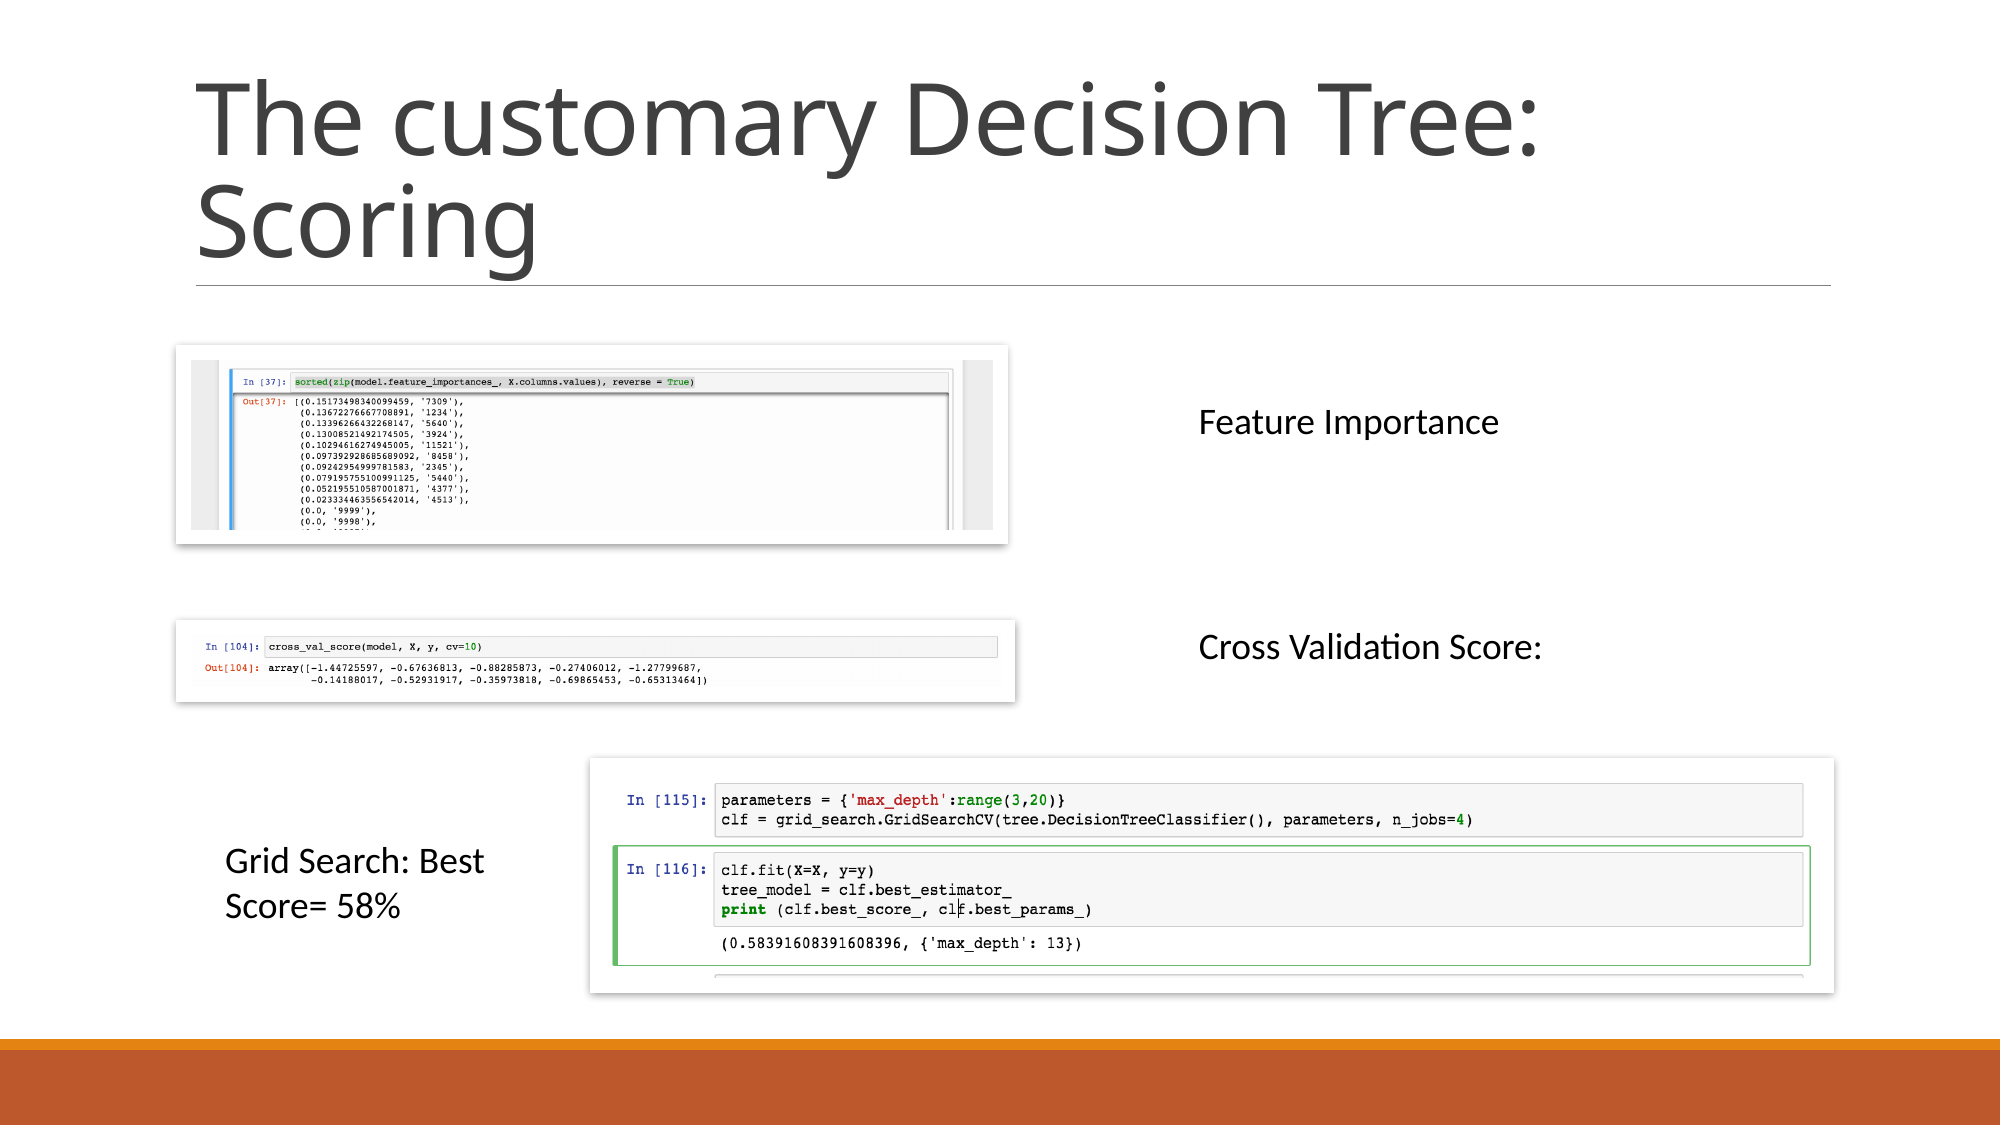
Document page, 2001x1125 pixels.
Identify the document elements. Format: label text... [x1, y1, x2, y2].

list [190, 634, 1001, 688]
title The customary Decision Tree: Scoring [180, 47, 1830, 285]
text_box Grid Search: Best Score= 58% [210, 829, 577, 934]
picture [604, 771, 1821, 979]
picture [190, 359, 994, 531]
text_box Feature Importance [1183, 389, 1515, 450]
text_box Cross Validation Score: [1184, 614, 1559, 720]
